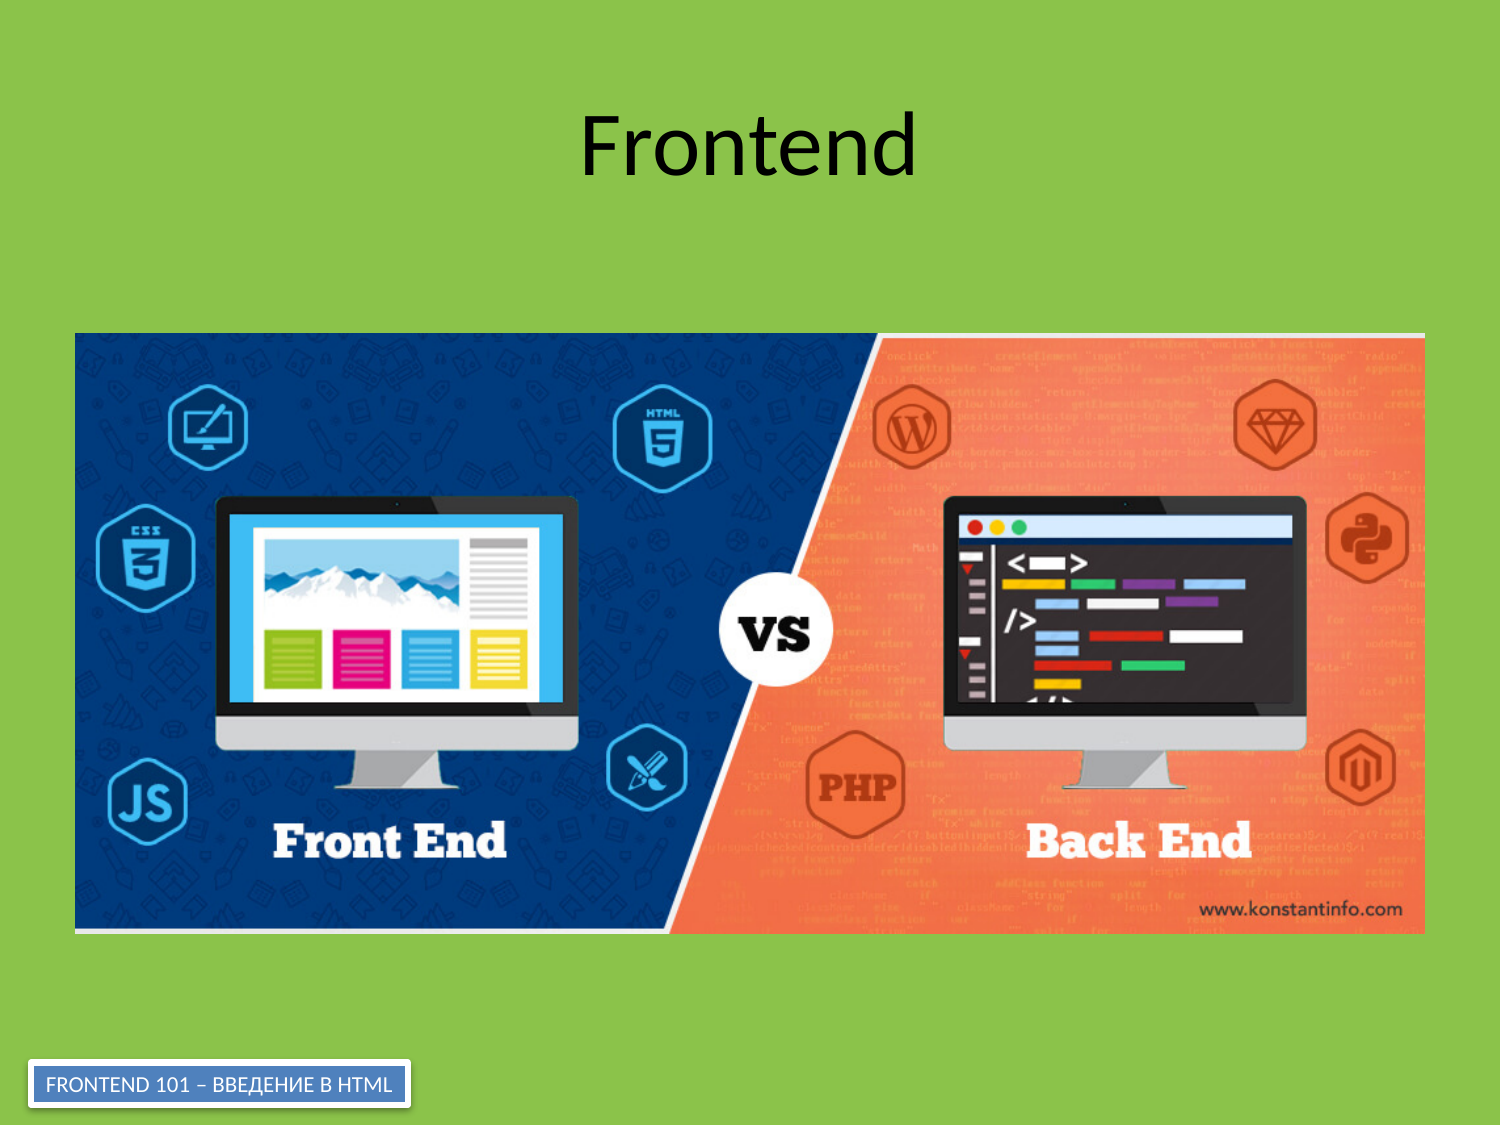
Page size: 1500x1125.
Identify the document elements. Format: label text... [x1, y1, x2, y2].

text_box FRONTEND 101 – ВВЕДЕНИЕ В HTML [28, 1059, 411, 1108]
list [74, 333, 1426, 934]
title Frontend [75, 45, 1425, 233]
